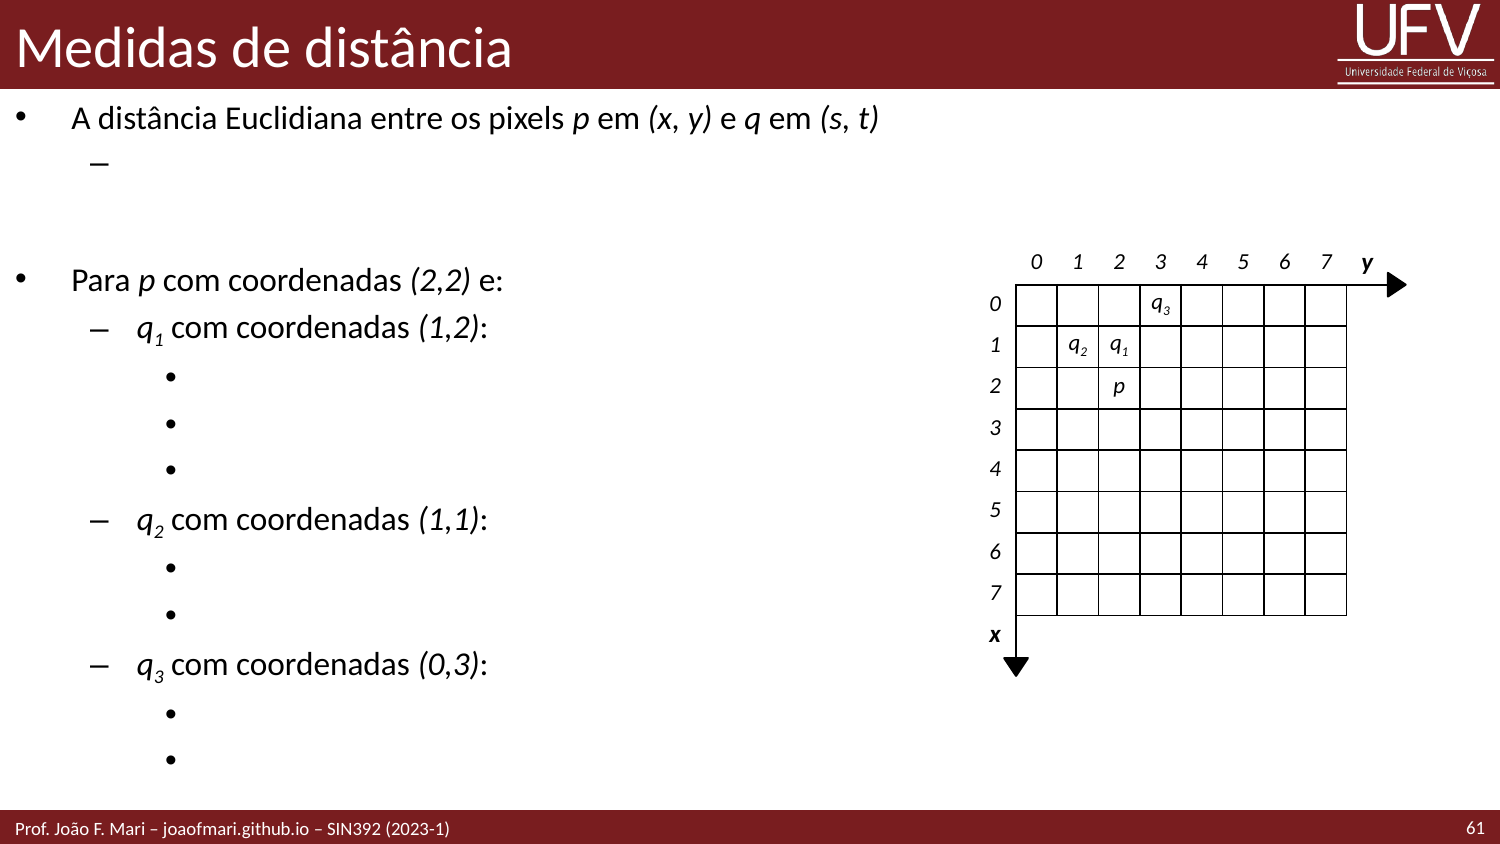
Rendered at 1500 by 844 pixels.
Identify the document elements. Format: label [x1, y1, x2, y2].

table_cell [1058, 534, 1098, 573]
table_cell [1099, 451, 1139, 491]
table_cell [1121, 368, 1139, 408]
table_cell [1306, 368, 1346, 408]
table_cell [1182, 286, 1222, 325]
table_cell [1058, 451, 1098, 491]
table_cell [1058, 369, 1076, 408]
table_cell [1017, 451, 1056, 491]
table_cell [1223, 575, 1263, 615]
table_cell [1223, 410, 1263, 449]
table_cell [1099, 575, 1139, 615]
table_cell [1182, 534, 1222, 573]
table_cell [1265, 492, 1304, 532]
text_box [1385, 271, 1408, 299]
table_cell [1182, 410, 1222, 449]
table_cell [1265, 451, 1304, 491]
table_cell [1223, 286, 1263, 325]
table_cell [1182, 451, 1222, 491]
table_cell [1306, 451, 1346, 491]
table_cell [1306, 286, 1346, 325]
table_cell [1017, 286, 1056, 325]
table_cell [1058, 492, 1098, 532]
table_cell [1182, 492, 1222, 532]
text_box [1002, 656, 1030, 678]
text_box [1035, 282, 1163, 410]
table_cell [1265, 286, 1304, 325]
table_cell [1017, 327, 1035, 367]
table_cell [1017, 286, 1388, 657]
table_cell [1223, 492, 1263, 532]
footer [0, 812, 1034, 844]
table_header [974, 243, 1388, 285]
table_cell [1017, 410, 1056, 449]
table_cell [1265, 410, 1304, 449]
table_cell [1141, 327, 1180, 367]
table_cell [1306, 327, 1346, 367]
table_cell [1141, 575, 1180, 615]
table_cell [1058, 286, 1098, 323]
table_cell [1306, 492, 1346, 532]
table_cell [1223, 451, 1263, 491]
table_cell [1141, 410, 1180, 449]
table_cell [1182, 327, 1222, 367]
table_cell [1121, 327, 1139, 367]
table_cell [1306, 534, 1346, 573]
table_cell [1017, 575, 1056, 615]
table_cell [1099, 492, 1139, 532]
table_cell [1306, 575, 1346, 615]
table_cell [1223, 327, 1263, 367]
table_cell [1265, 368, 1304, 408]
table_cell [1182, 368, 1222, 408]
slide_number [1328, 811, 1500, 844]
table_cell [1017, 492, 1056, 532]
table_cell [1223, 534, 1263, 573]
table_cell [1141, 534, 1180, 573]
table_cell [1265, 575, 1304, 615]
table_cell [1265, 534, 1304, 573]
table_cell [1099, 286, 1117, 323]
table_cell [1099, 410, 1139, 449]
table_cell [1163, 286, 1180, 325]
table_cell [1223, 368, 1263, 408]
table_cell [1141, 368, 1180, 408]
table_cell [1182, 575, 1222, 615]
title [0, 0, 1500, 89]
table_cell [1058, 410, 1098, 449]
table_cell [1141, 492, 1180, 532]
table_cell [1099, 534, 1139, 573]
table_cell [1017, 534, 1056, 573]
table_cell [974, 285, 1015, 657]
table_cell [1017, 368, 1056, 408]
table_cell [1306, 410, 1346, 449]
table_cell [1265, 327, 1304, 367]
table_cell [1141, 451, 1180, 491]
table_cell [1058, 575, 1098, 615]
